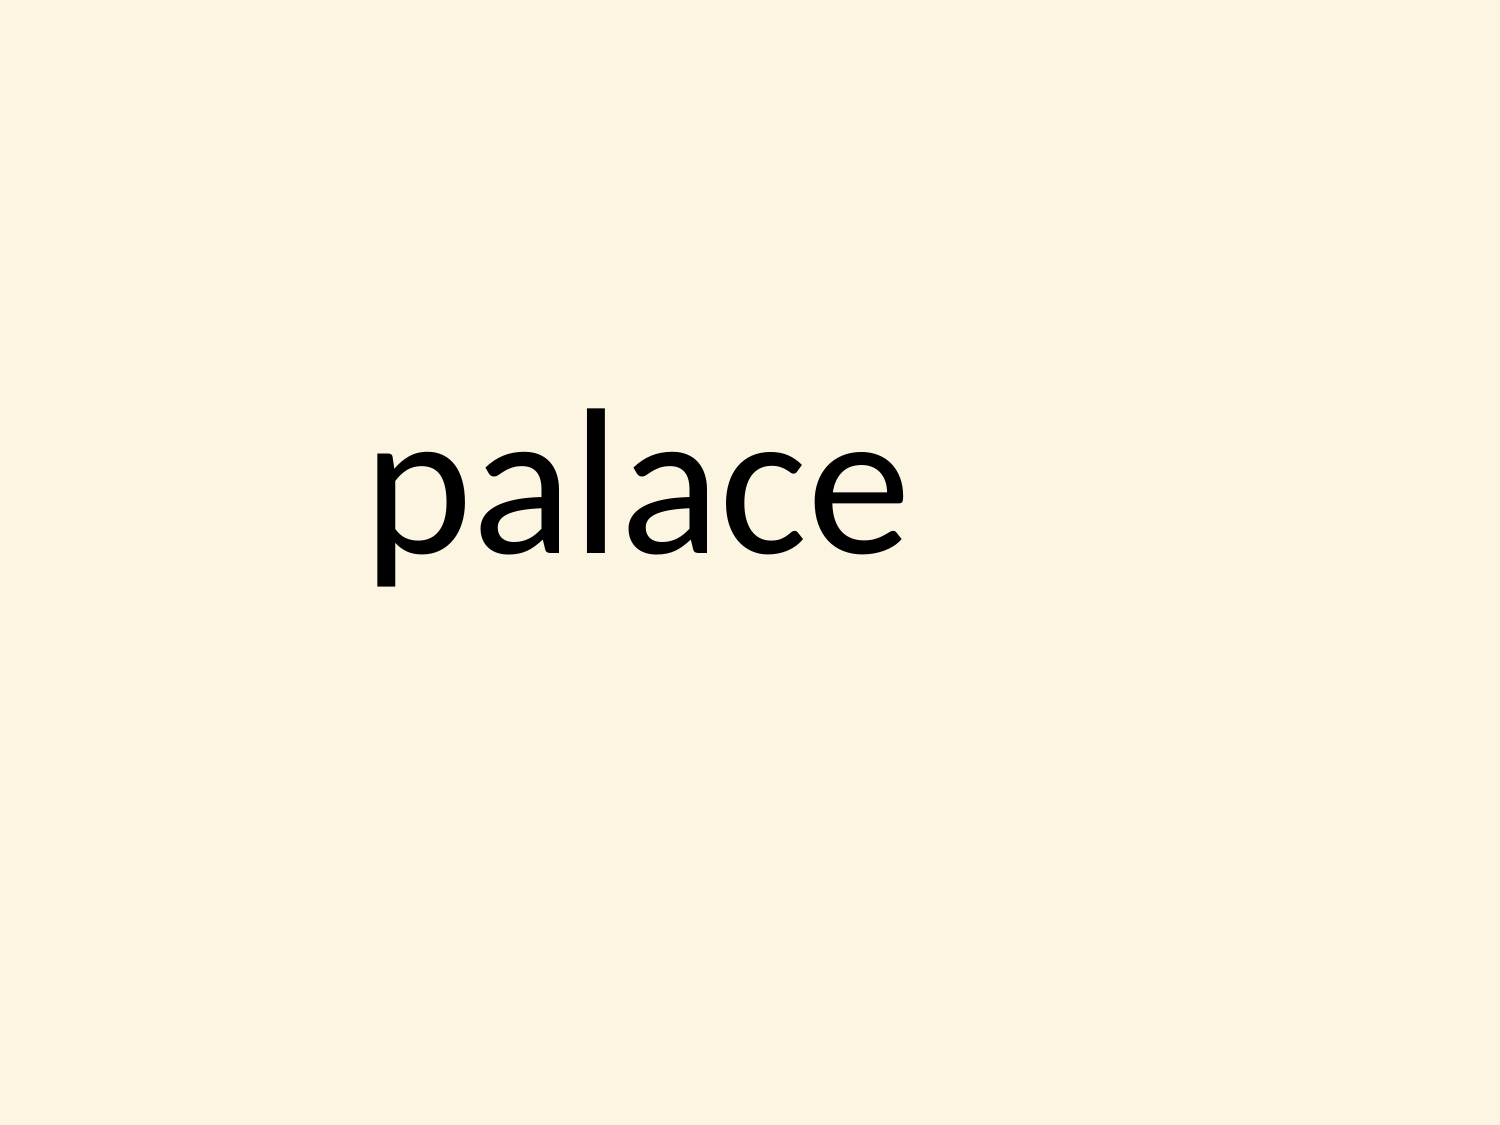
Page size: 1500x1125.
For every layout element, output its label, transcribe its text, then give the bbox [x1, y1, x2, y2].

title palace [0, 349, 1275, 591]
